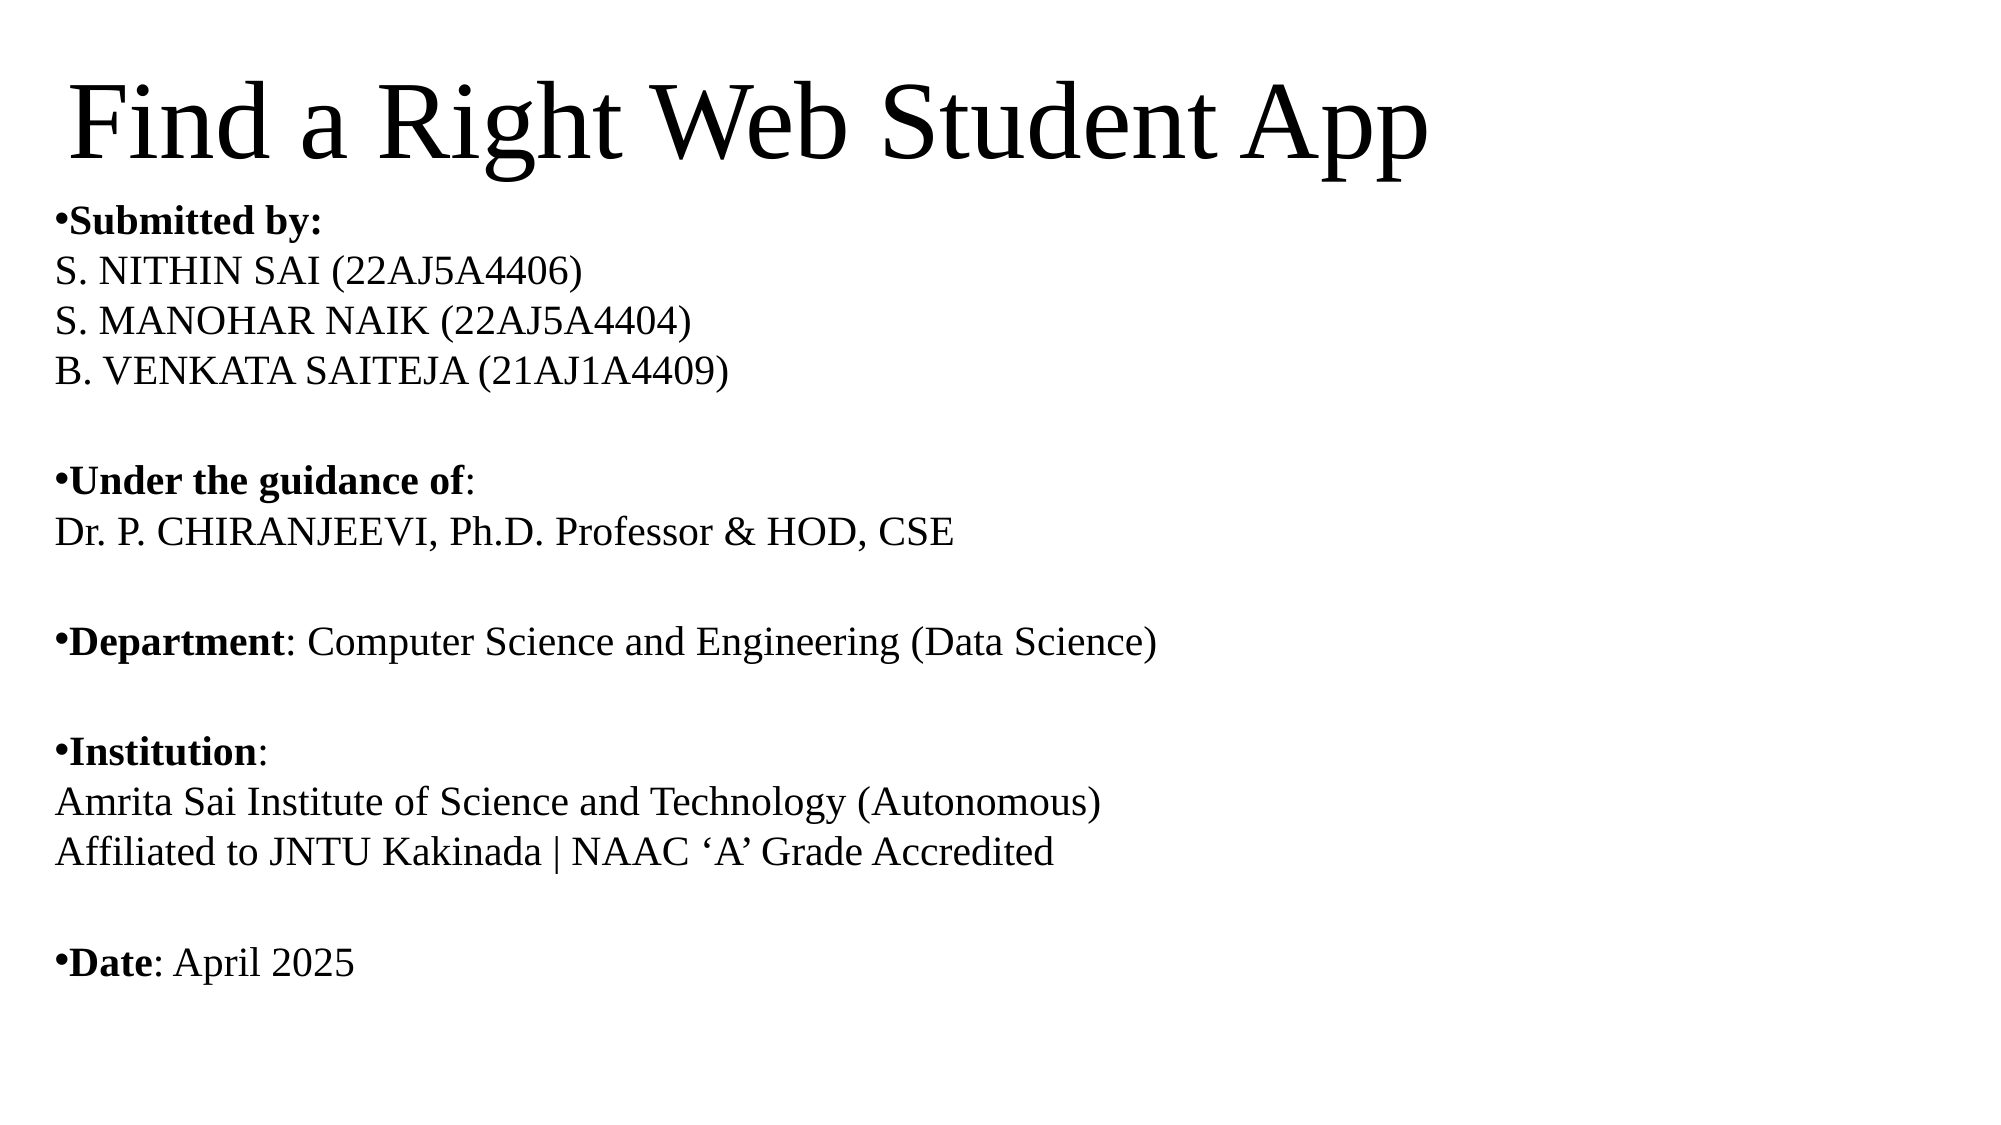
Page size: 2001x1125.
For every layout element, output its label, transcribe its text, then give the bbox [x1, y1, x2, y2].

text_box Find a Right Web Student App [67, 25, 1837, 193]
text_box Submitted by: S. NITHIN SAI (22AJ5A4406) S. MANOHAR NAIK (22AJ5A4404) B. VENKATA SAITEJA (21AJ1A4409) Under the guidance of: Dr. P. CHIRANJEEVI, Ph.D. Professor & HOD, CSE Department: Computer Science and Engineering (Data Science) Institution: Amrita Sai Institute of Science and Technology (Autonomous) Affiliated to JNTU Kakinada | NAAC ‘A’ Grade Accredited Date: April 2025 [54, 192, 1215, 1010]
